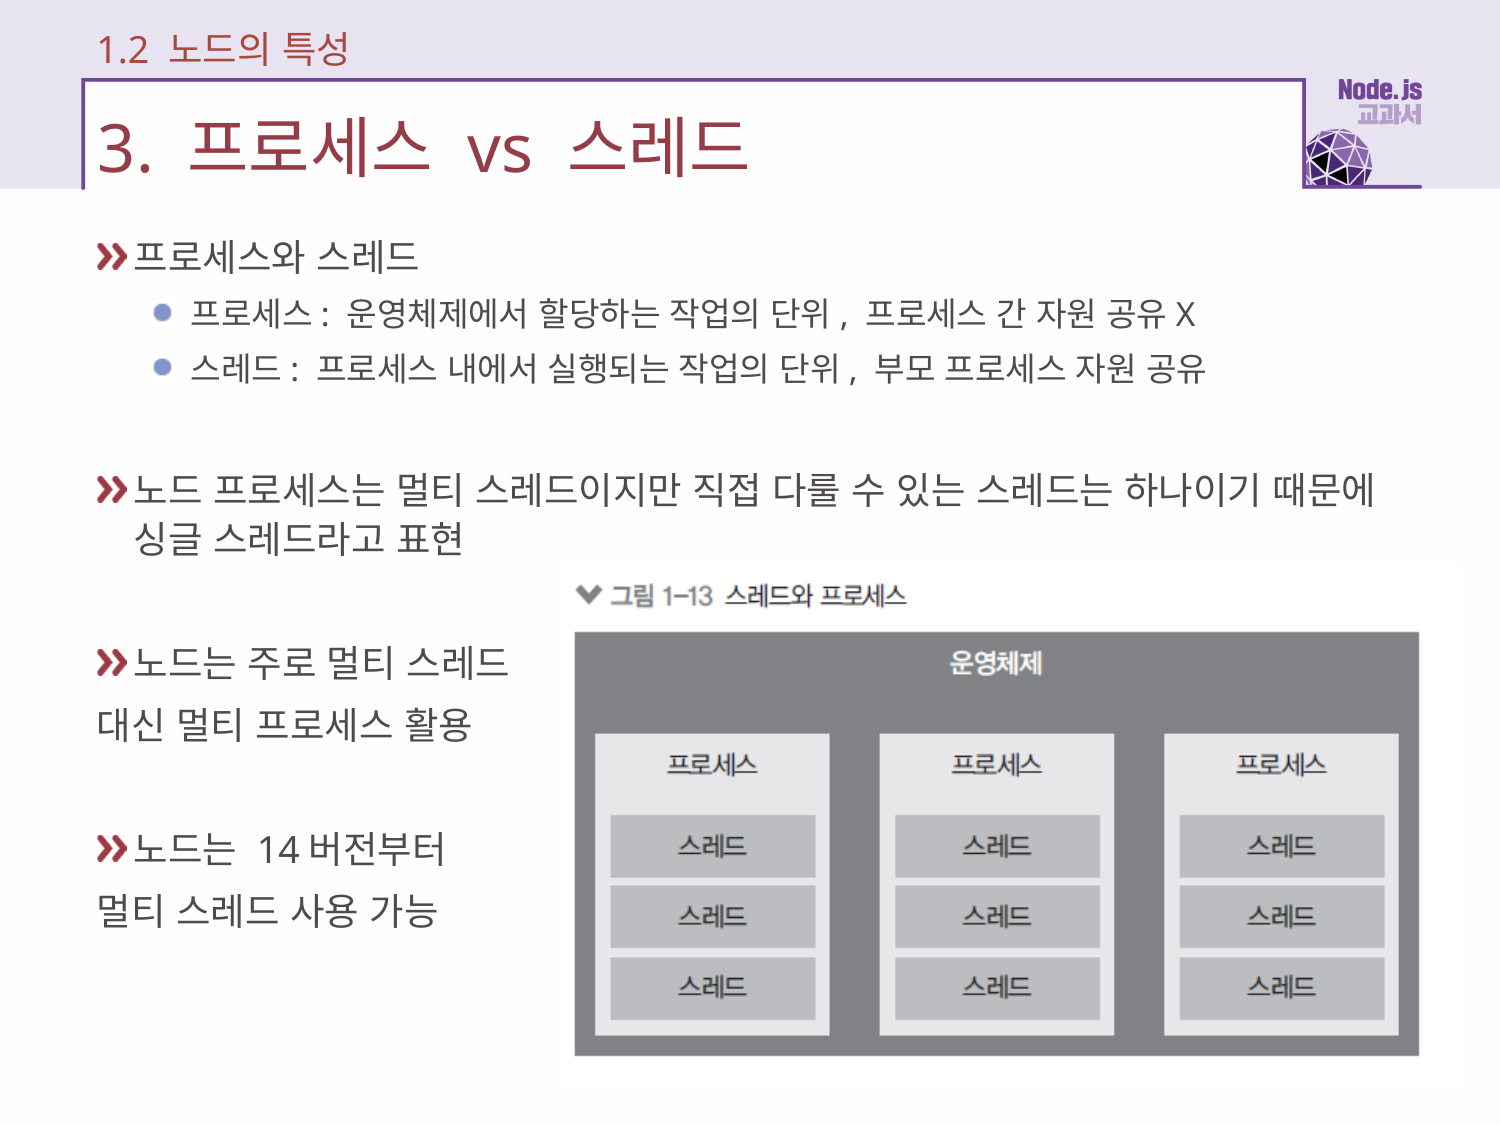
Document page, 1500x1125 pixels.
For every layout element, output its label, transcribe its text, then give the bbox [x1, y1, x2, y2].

picture [0, 0, 1500, 1125]
title 3. 프로세스 vs 스레드 [82, 61, 1413, 193]
text_box 1.2 노드의 특성 [81, 14, 807, 62]
list 프로세스와 스레드 프로세스: 운영체제에서 할당하는 작업의 단위, 프로세스 간 자원 공유X 스레드: 프로세스 내에서 실행되는 작업의 단위, 부모 프로세스 자원 공유 노드 프로세스는 멀티 스레드이지만 직접 다룰 수 있는 스레드는 하나이기 때문에 싱글 스레드라고 표현 노드는 주로 멀티 스레드 대신 멀티 프로세스 활용 노드는 14버전부터 멀티 스레드 사용 가능 [81, 222, 1412, 1037]
